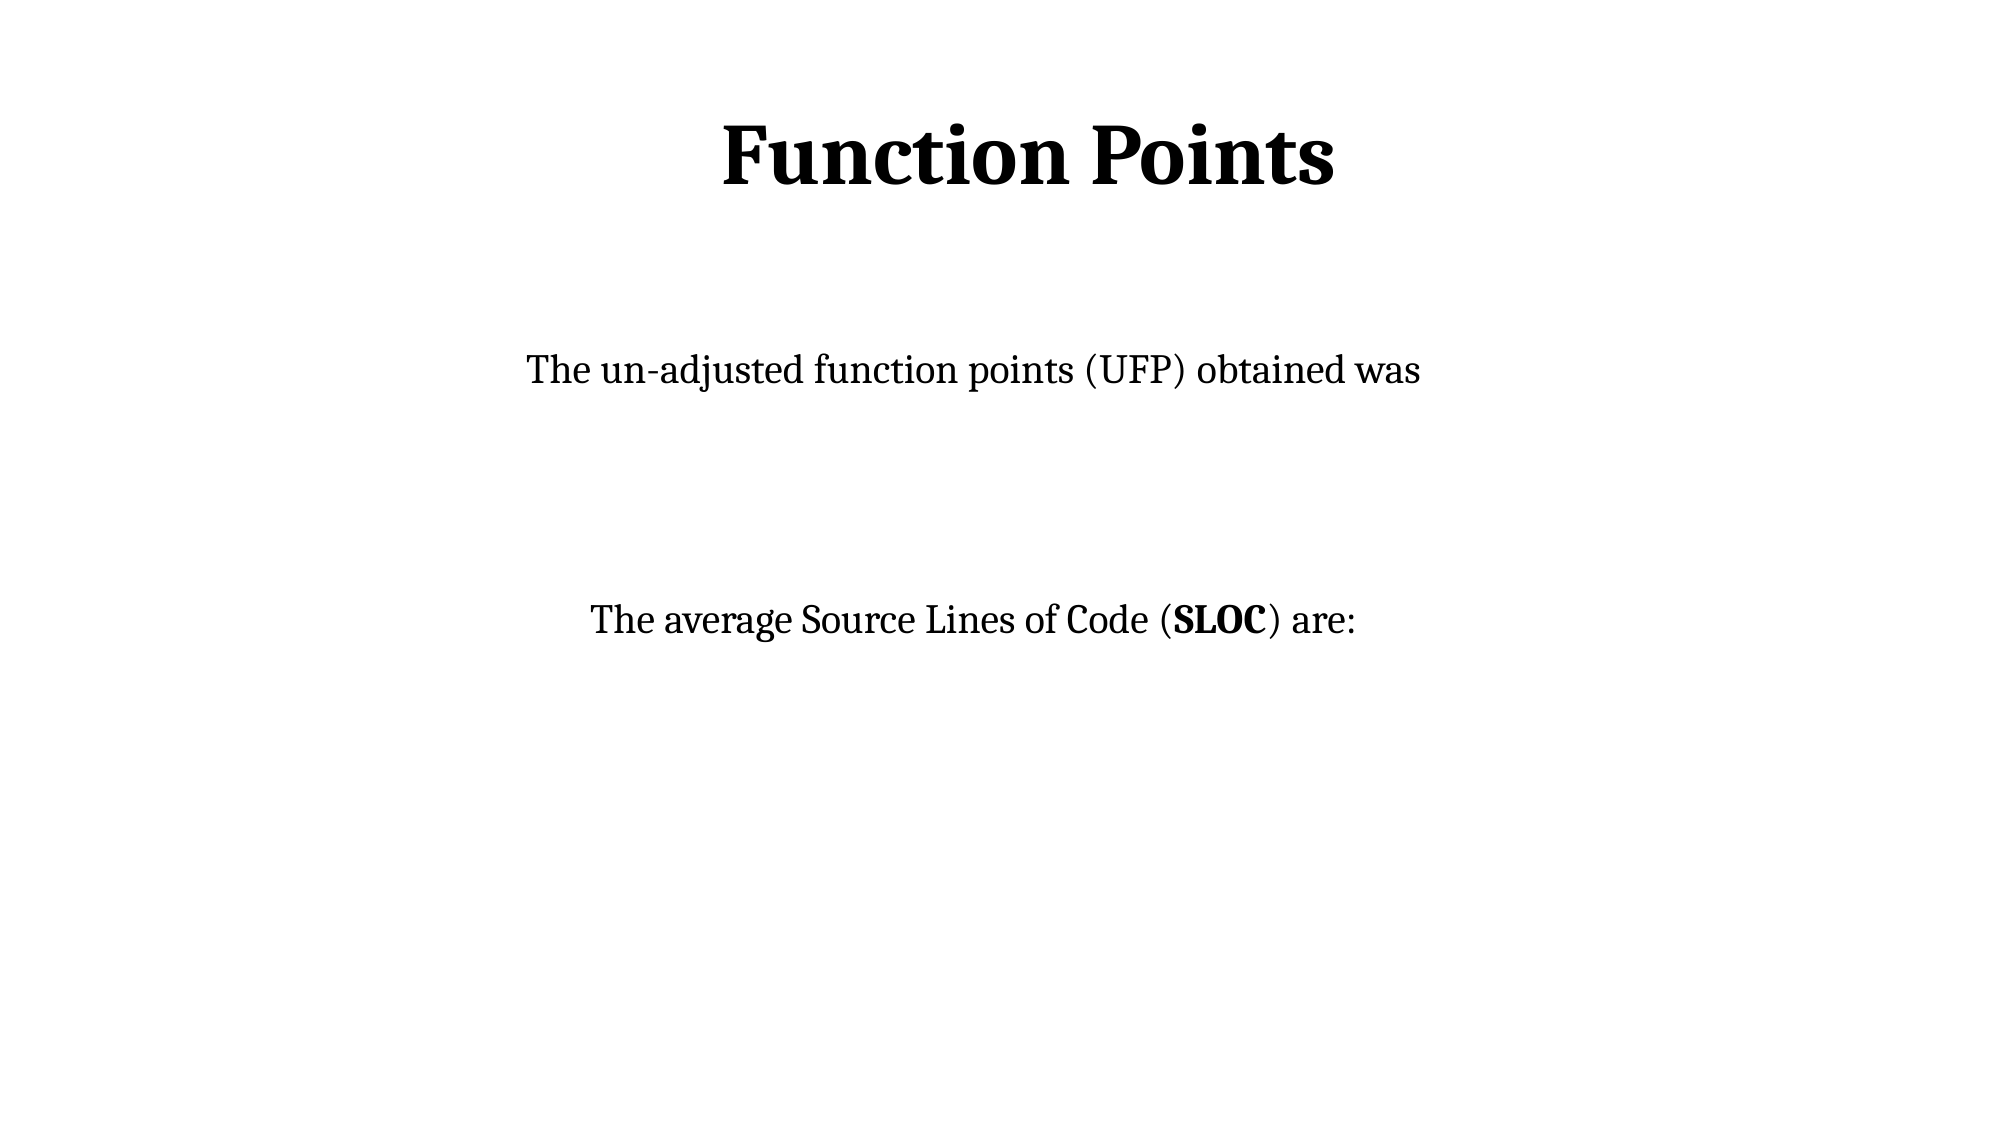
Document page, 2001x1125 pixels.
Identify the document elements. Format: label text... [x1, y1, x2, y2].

text_box Function Points [137, 47, 1922, 265]
